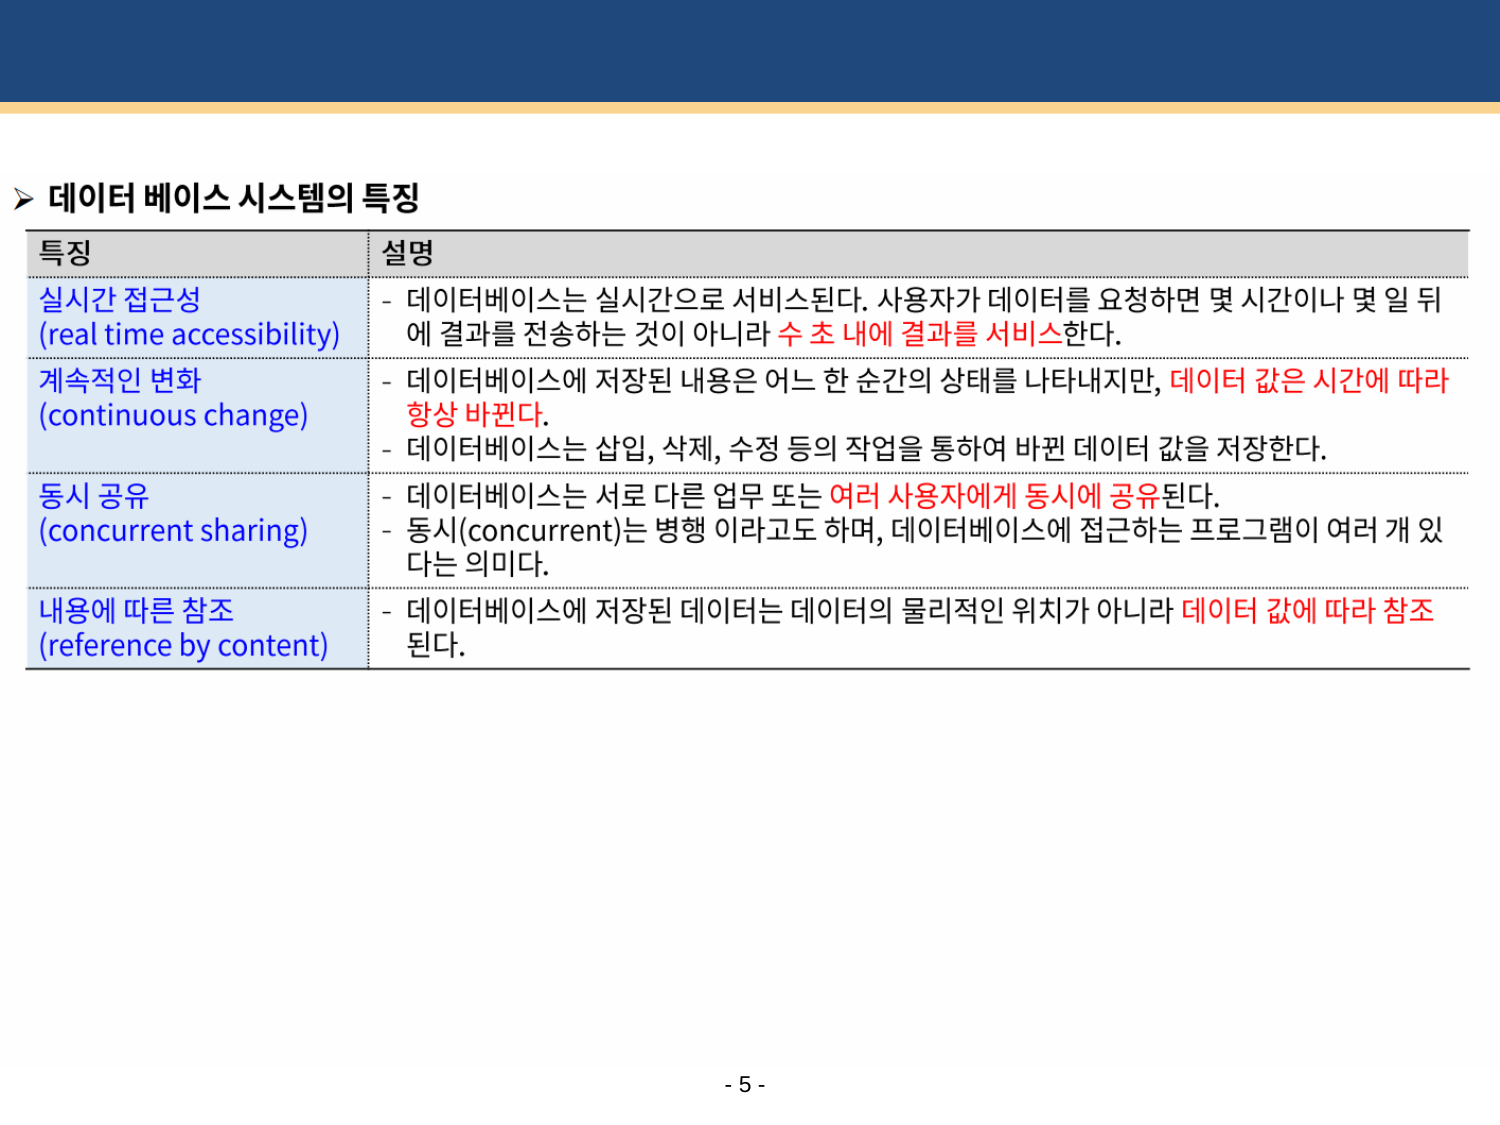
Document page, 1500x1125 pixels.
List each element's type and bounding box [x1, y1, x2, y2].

picture [0, 172, 1500, 1067]
